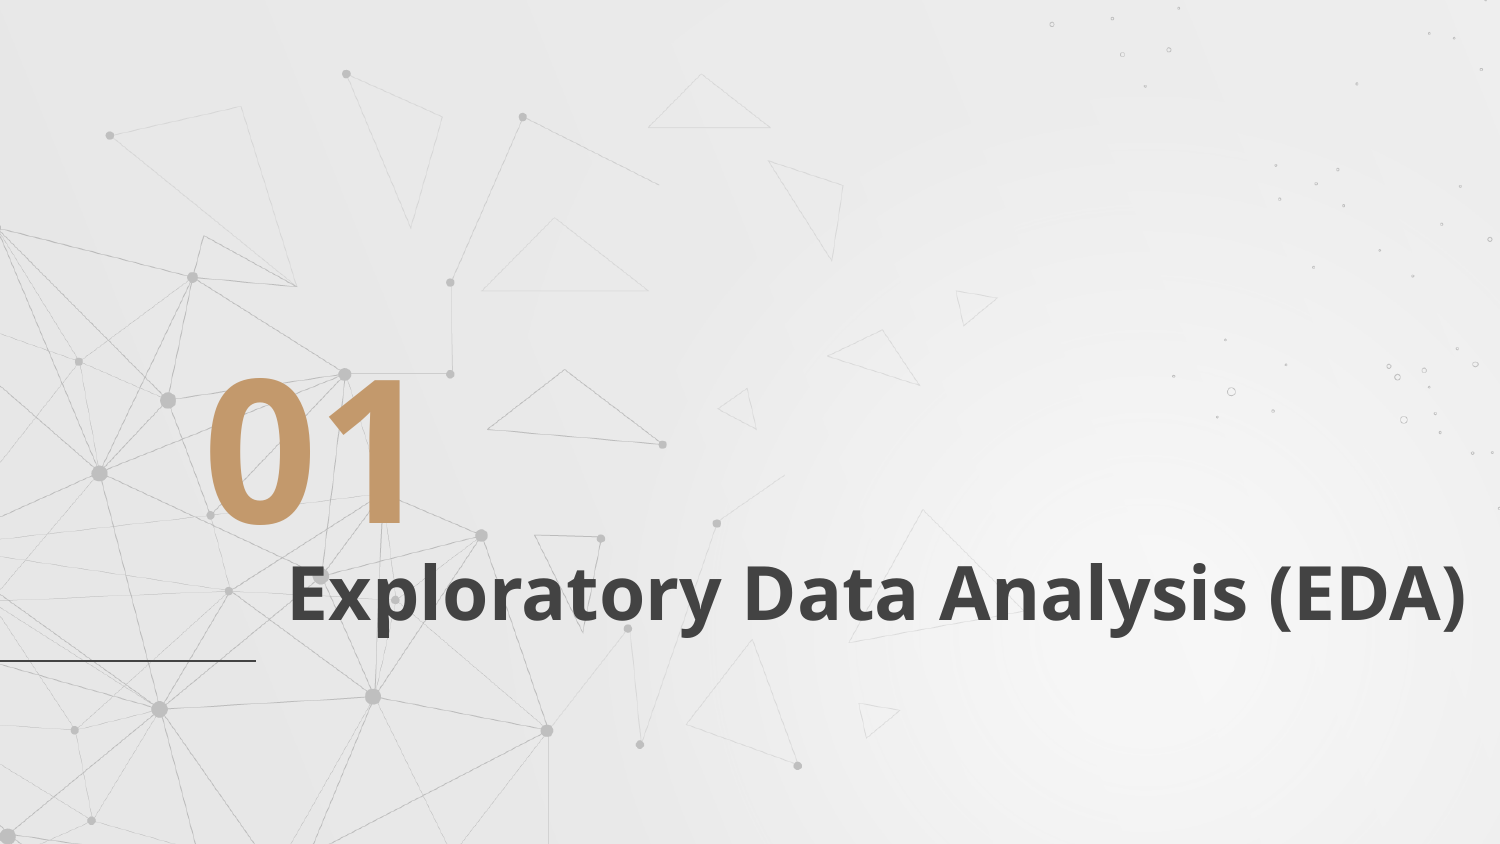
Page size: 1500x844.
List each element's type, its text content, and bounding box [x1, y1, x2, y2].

title Exploratory Data Analysis (EDA) [188, 506, 1483, 674]
title 01 [188, 381, 678, 505]
